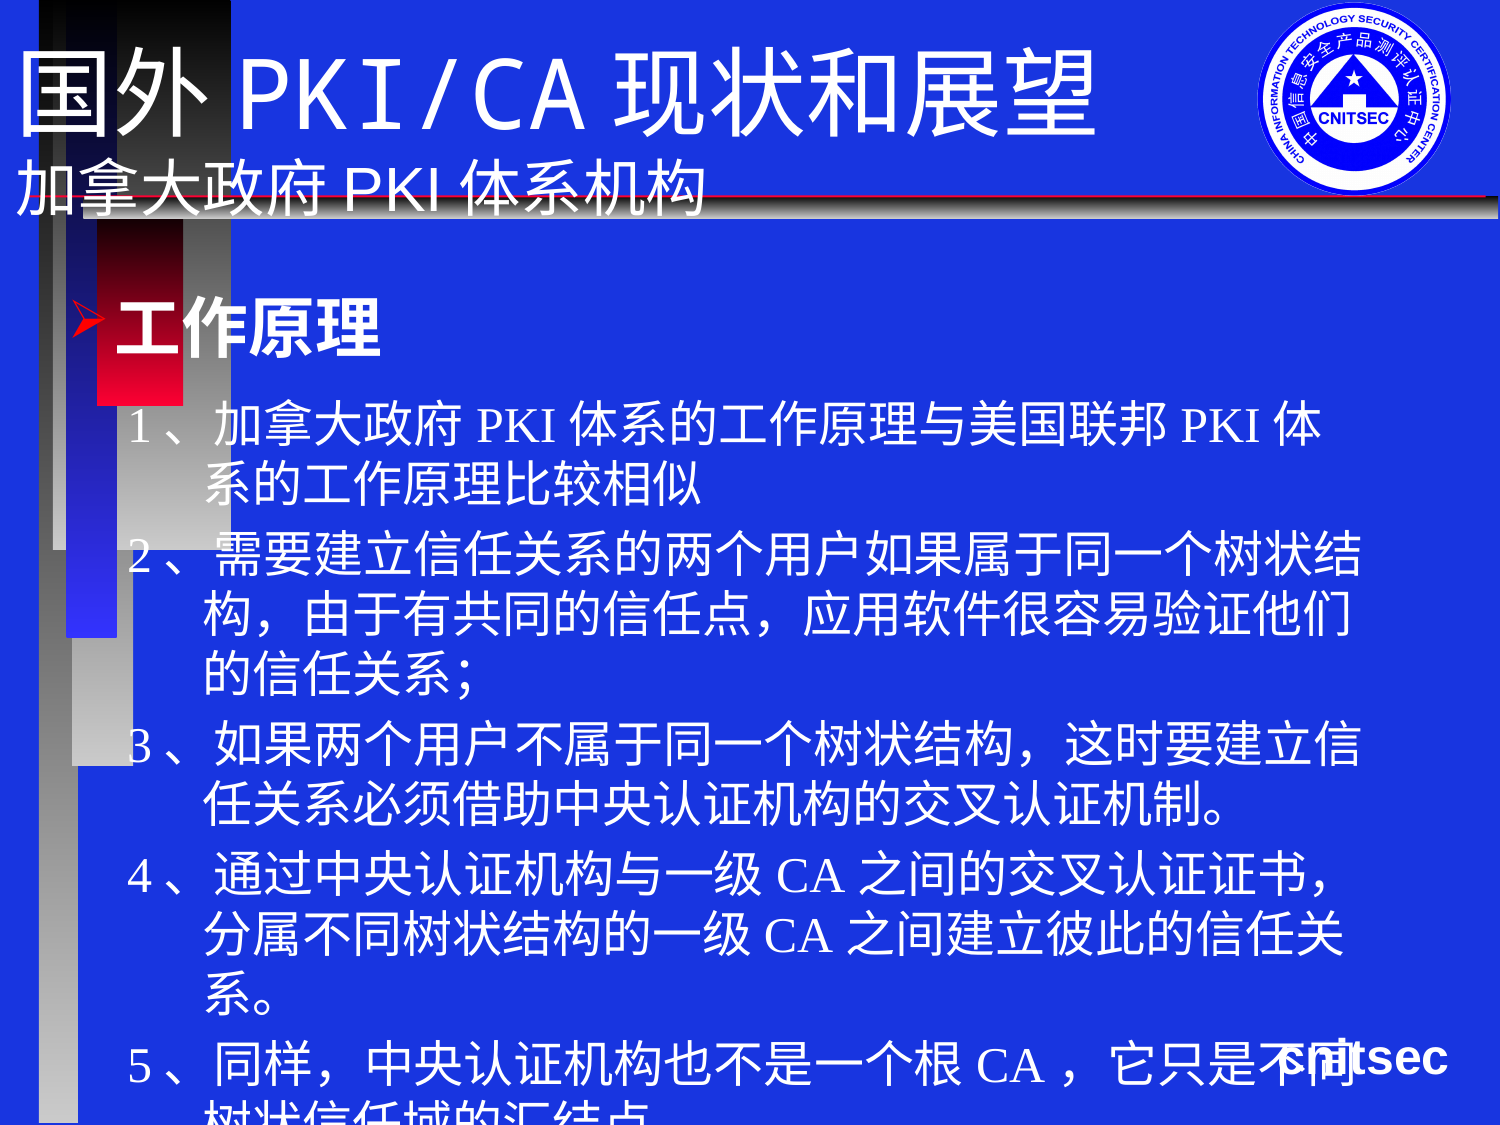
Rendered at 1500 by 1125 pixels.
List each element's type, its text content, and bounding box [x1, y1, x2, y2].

text_box 工作原理 [53, 278, 1329, 376]
title 国外PKI/CA现状和展望 加拿大政府PKI体系机构 [0, 0, 1500, 232]
text_box 1、加拿大政府PKI体系的工作原理与美国联邦PKI体系的工作原理比较相似 2、需要建立信任关系的两个用户如果属于同一个树状结构，由于有共同的信任点，应用软件很容易验证他们的信任关系； 3、如果两个用户不属于同一个树状结构，这时要建立信任关系必须借助中央认证机构的交叉认证机制。 4、通过中央认证机构与一级CA之间的交叉认证证书，分属不同树状结构的一级CA之间建立彼此的信任关系。 5、同样，中央认证机构也不是一个根CA，它只是不同树状信任域的汇结点 [112, 385, 1388, 1061]
